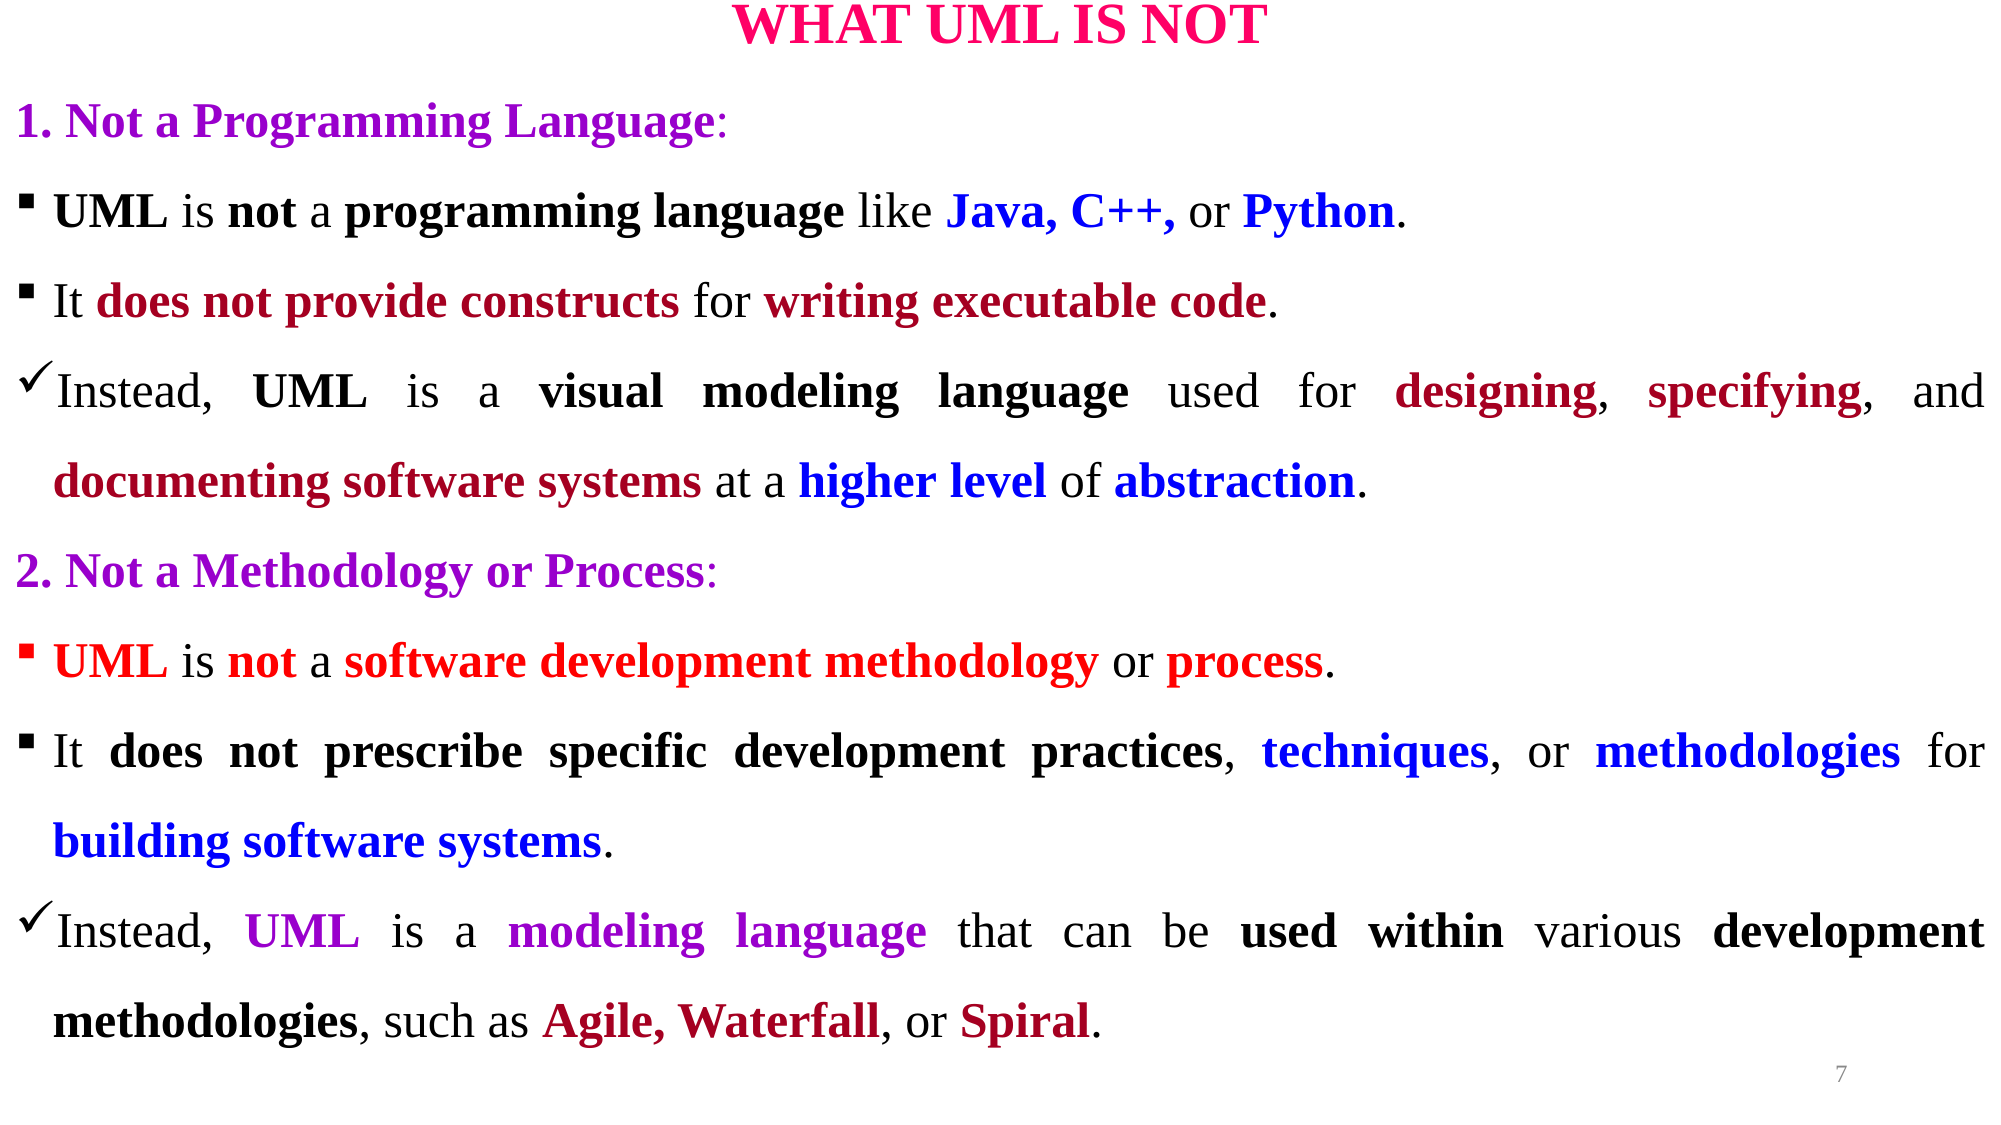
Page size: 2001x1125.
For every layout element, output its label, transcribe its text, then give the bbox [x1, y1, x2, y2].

slide_number 7 [1412, 1042, 1863, 1103]
list 1. Not a Programming Language: UML is not a programming language like Java, C++, or Python. It does not provide constructs for writing executable code. Instead, UML is a visual modeling language used for designing, specifying, and documenting software systems at a higher level of abstraction. 2. Not a Methodology or Process: UML is not a software development methodology or process. It does not prescribe specific development practices, techniques, or methodologies for building software systems. Instead, UML is a modeling language that can be used within various development methodologies, such as Agile, Waterfall, or Spiral. [0, 50, 2000, 1125]
title WHAT UML IS NOT [324, 0, 1675, 50]
